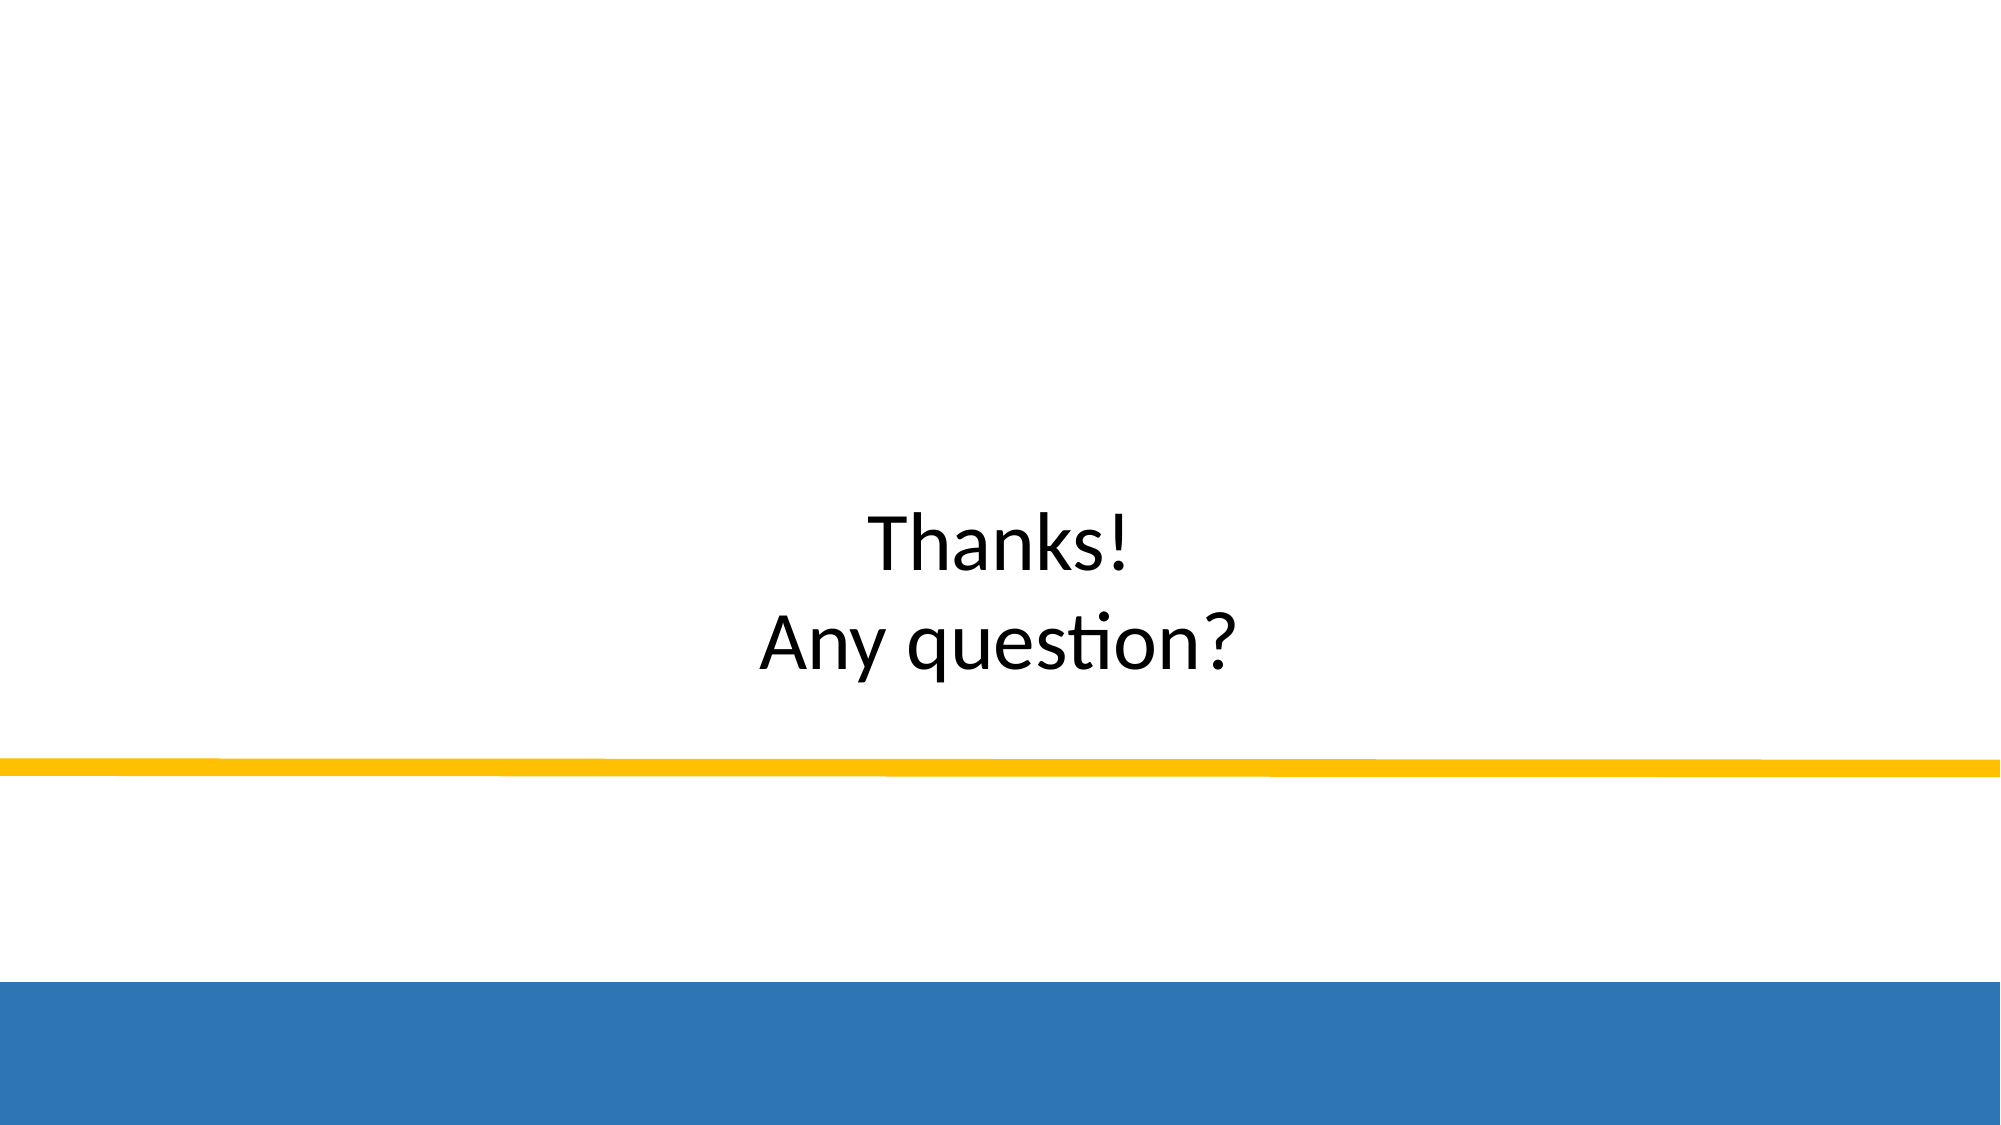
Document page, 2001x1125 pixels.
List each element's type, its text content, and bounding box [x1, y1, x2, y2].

text_box [0, 982, 2000, 1125]
text_box Thanks! Any question? [744, 479, 1255, 694]
